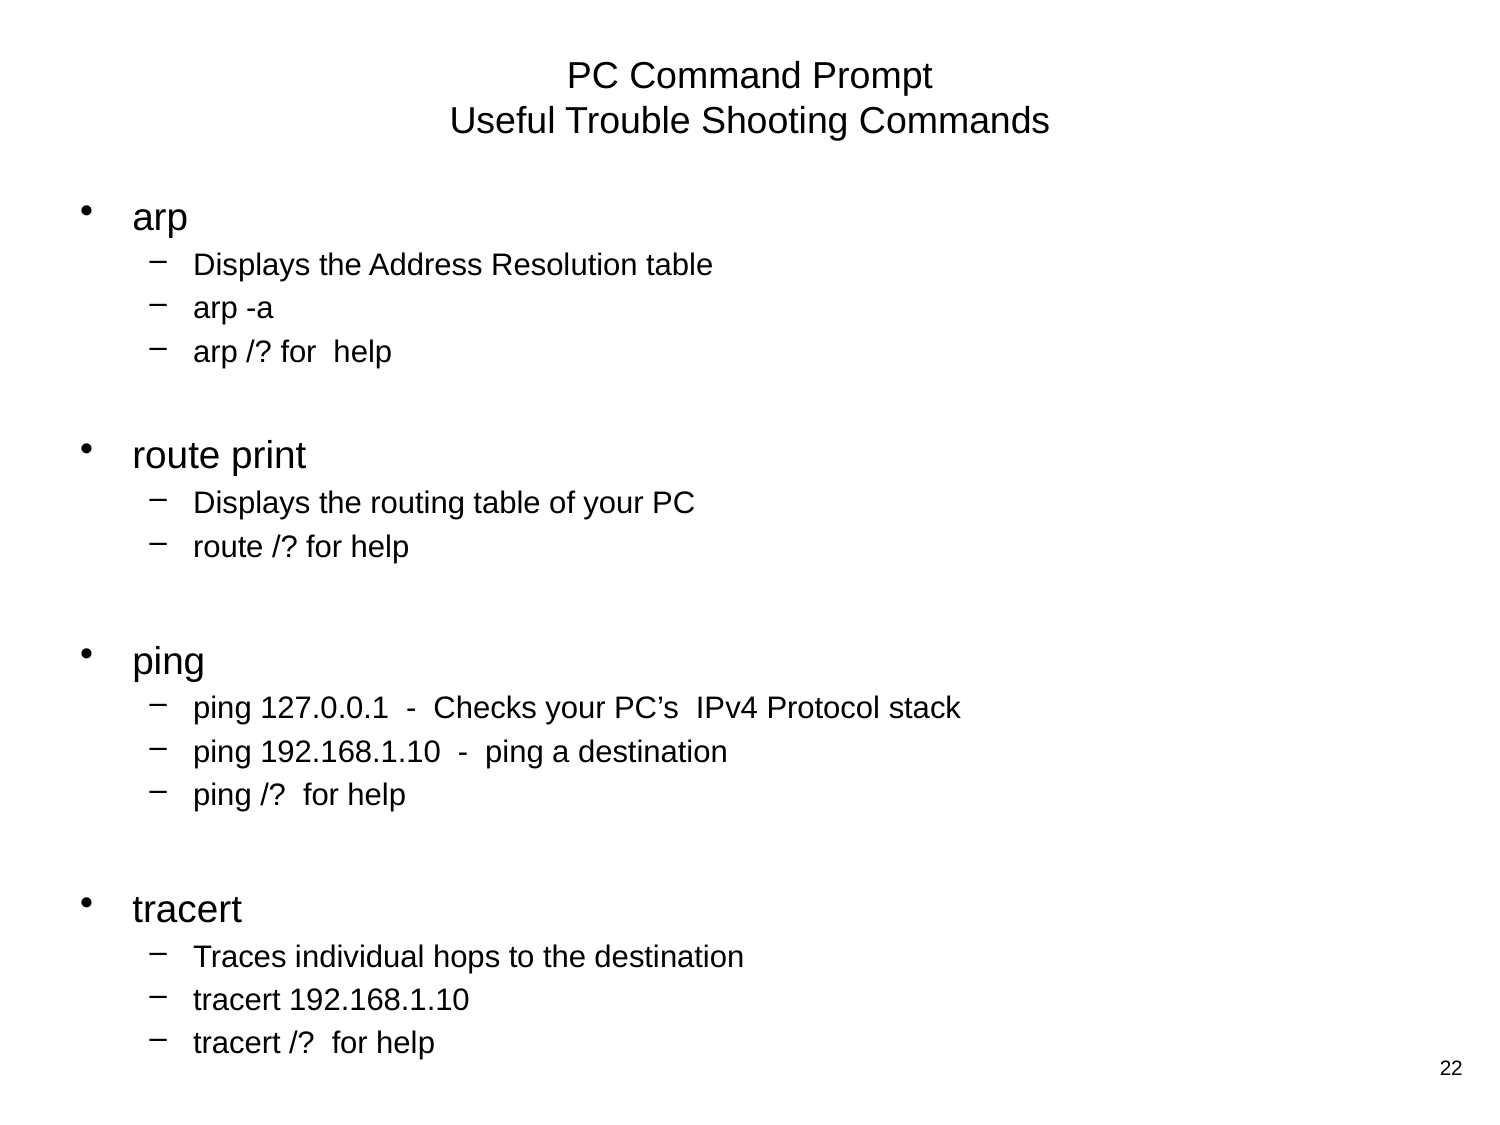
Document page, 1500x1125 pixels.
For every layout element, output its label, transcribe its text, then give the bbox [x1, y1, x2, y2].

list arp Displays the Address Resolution table arp -a arp /? for help route print Displays the routing table of your PC route /? for help ping ping 127.0.0.1 - Checks your PC’s IPv4 Protocol stack ping 192.168.1.10 - ping a destination ping /? for help tracert Traces individual hops to the destination tracert 192.168.1.10 tracert /? for help [64, 184, 1415, 1071]
title PC Command Prompt Useful Trouble Shooting Commands [75, 30, 1425, 161]
slide_number 22 [1422, 1046, 1479, 1095]
